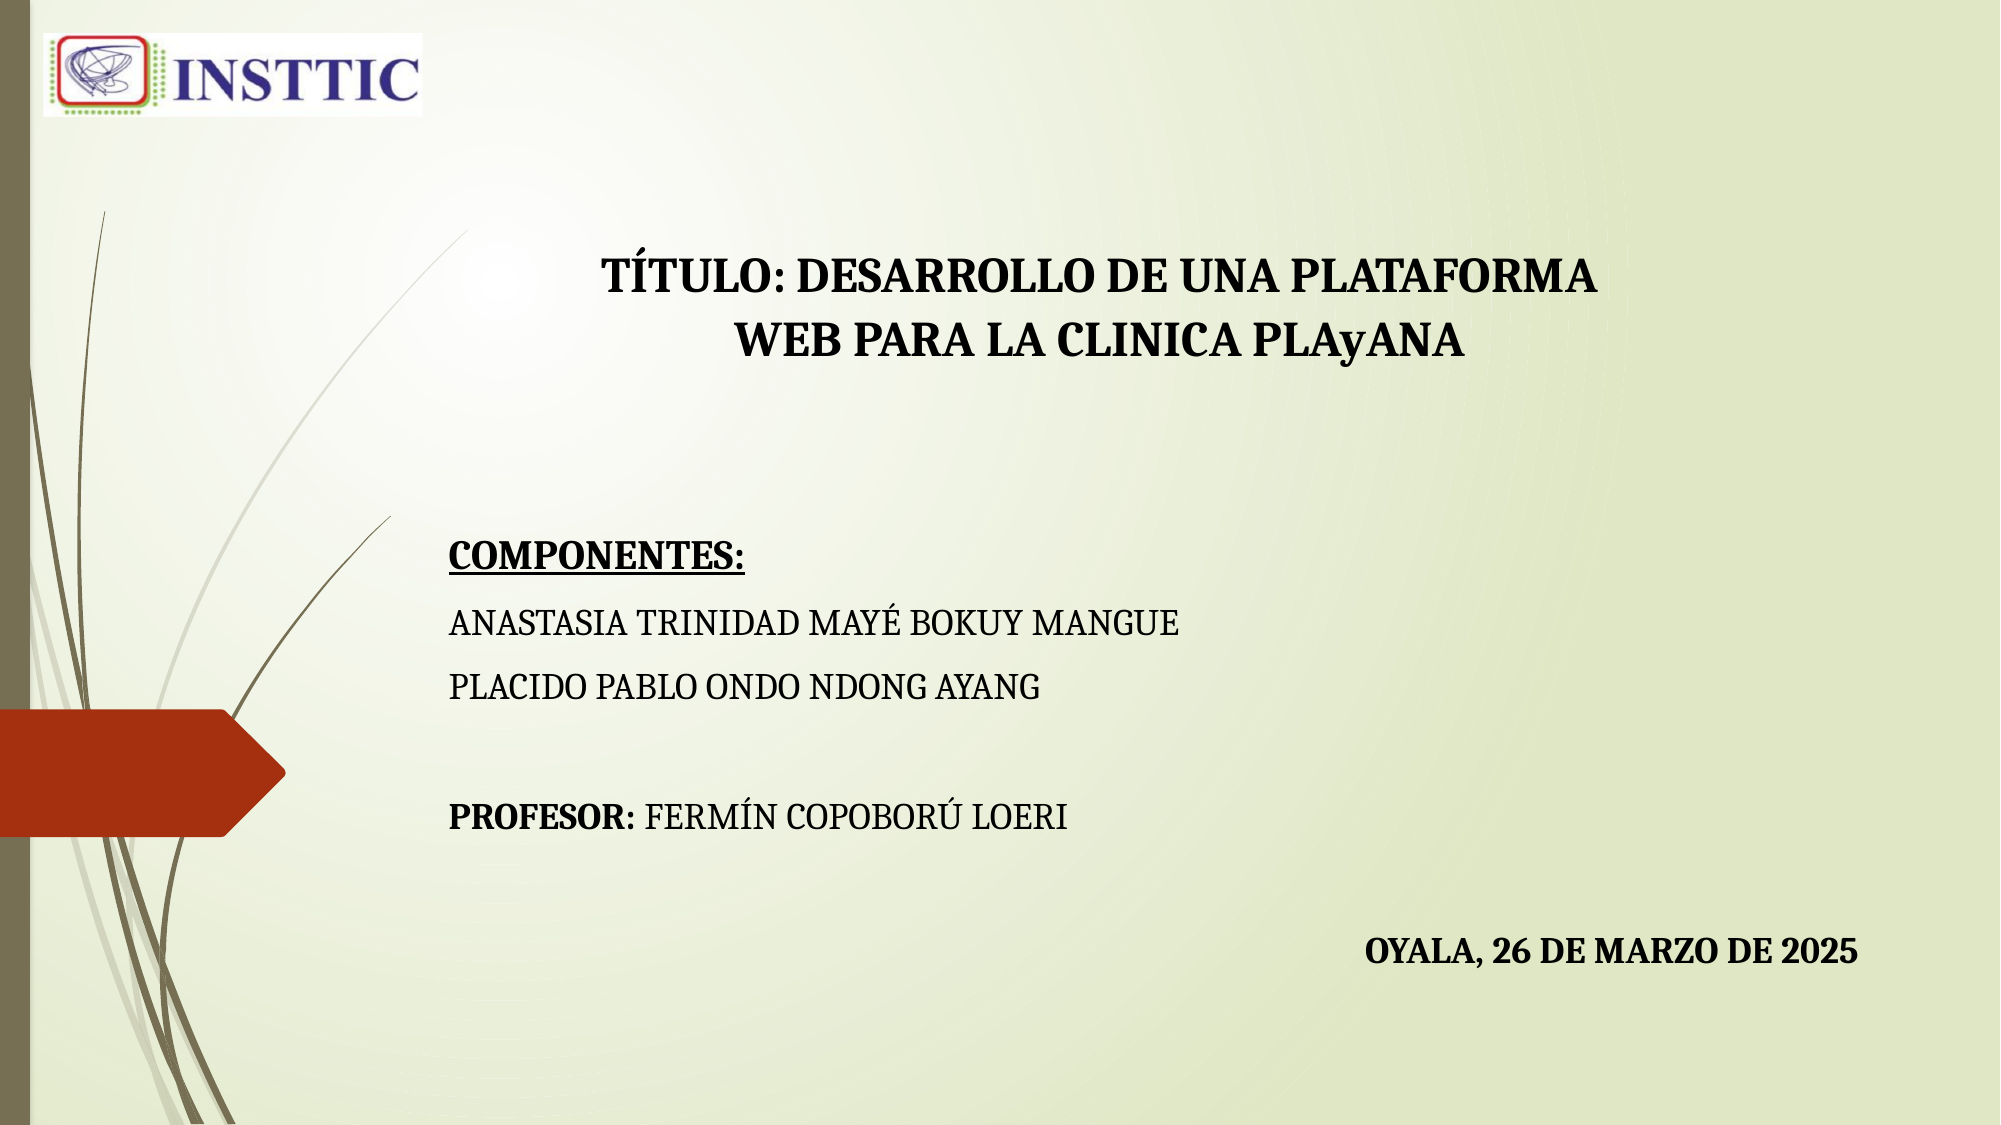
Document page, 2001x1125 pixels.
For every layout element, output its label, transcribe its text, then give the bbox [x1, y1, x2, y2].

picture [43, 32, 423, 118]
text_box TÍTULO: DESARROLLO DE UNA PLATAFORMA WEB PARA LA CLINICA PLAyANA [542, 230, 1658, 375]
text_box OYALA, 26 DE MARZO DE 2025 [1350, 918, 1923, 979]
text_box COMPONENTES: ANASTASIA TRINIDAD MAYÉ BOKUY MANGUE PLACIDO PABLO ONDO NDONG AYANG PROFESOR: FERMÍN COPOBORÚ LOERI [433, 517, 1434, 845]
